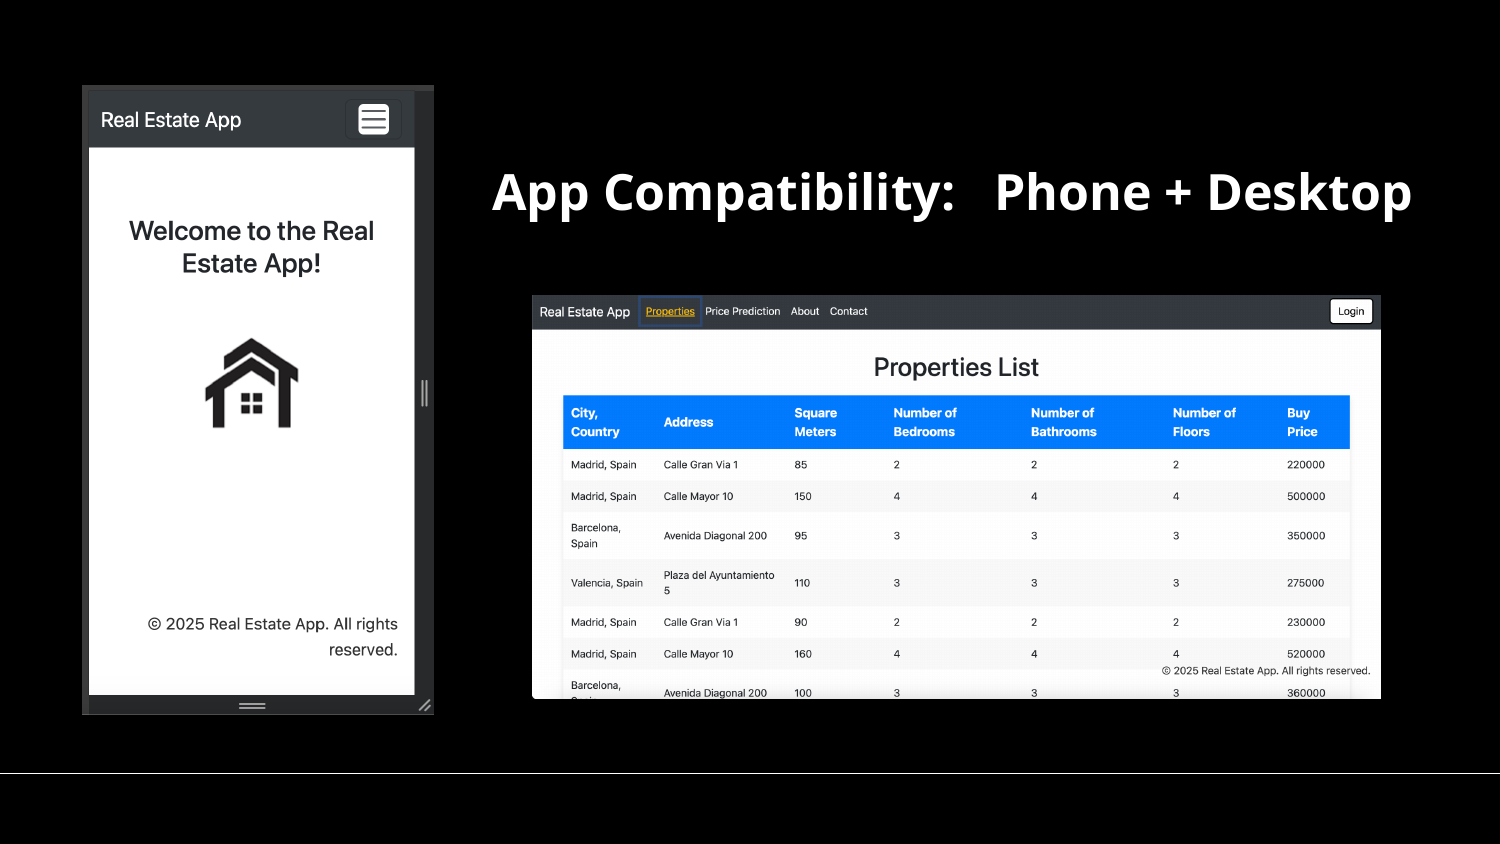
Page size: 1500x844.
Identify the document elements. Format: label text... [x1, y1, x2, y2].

text_box App Compatibility: Phone + Desktop [474, 85, 1432, 296]
picture [82, 85, 434, 715]
picture [531, 295, 1381, 700]
